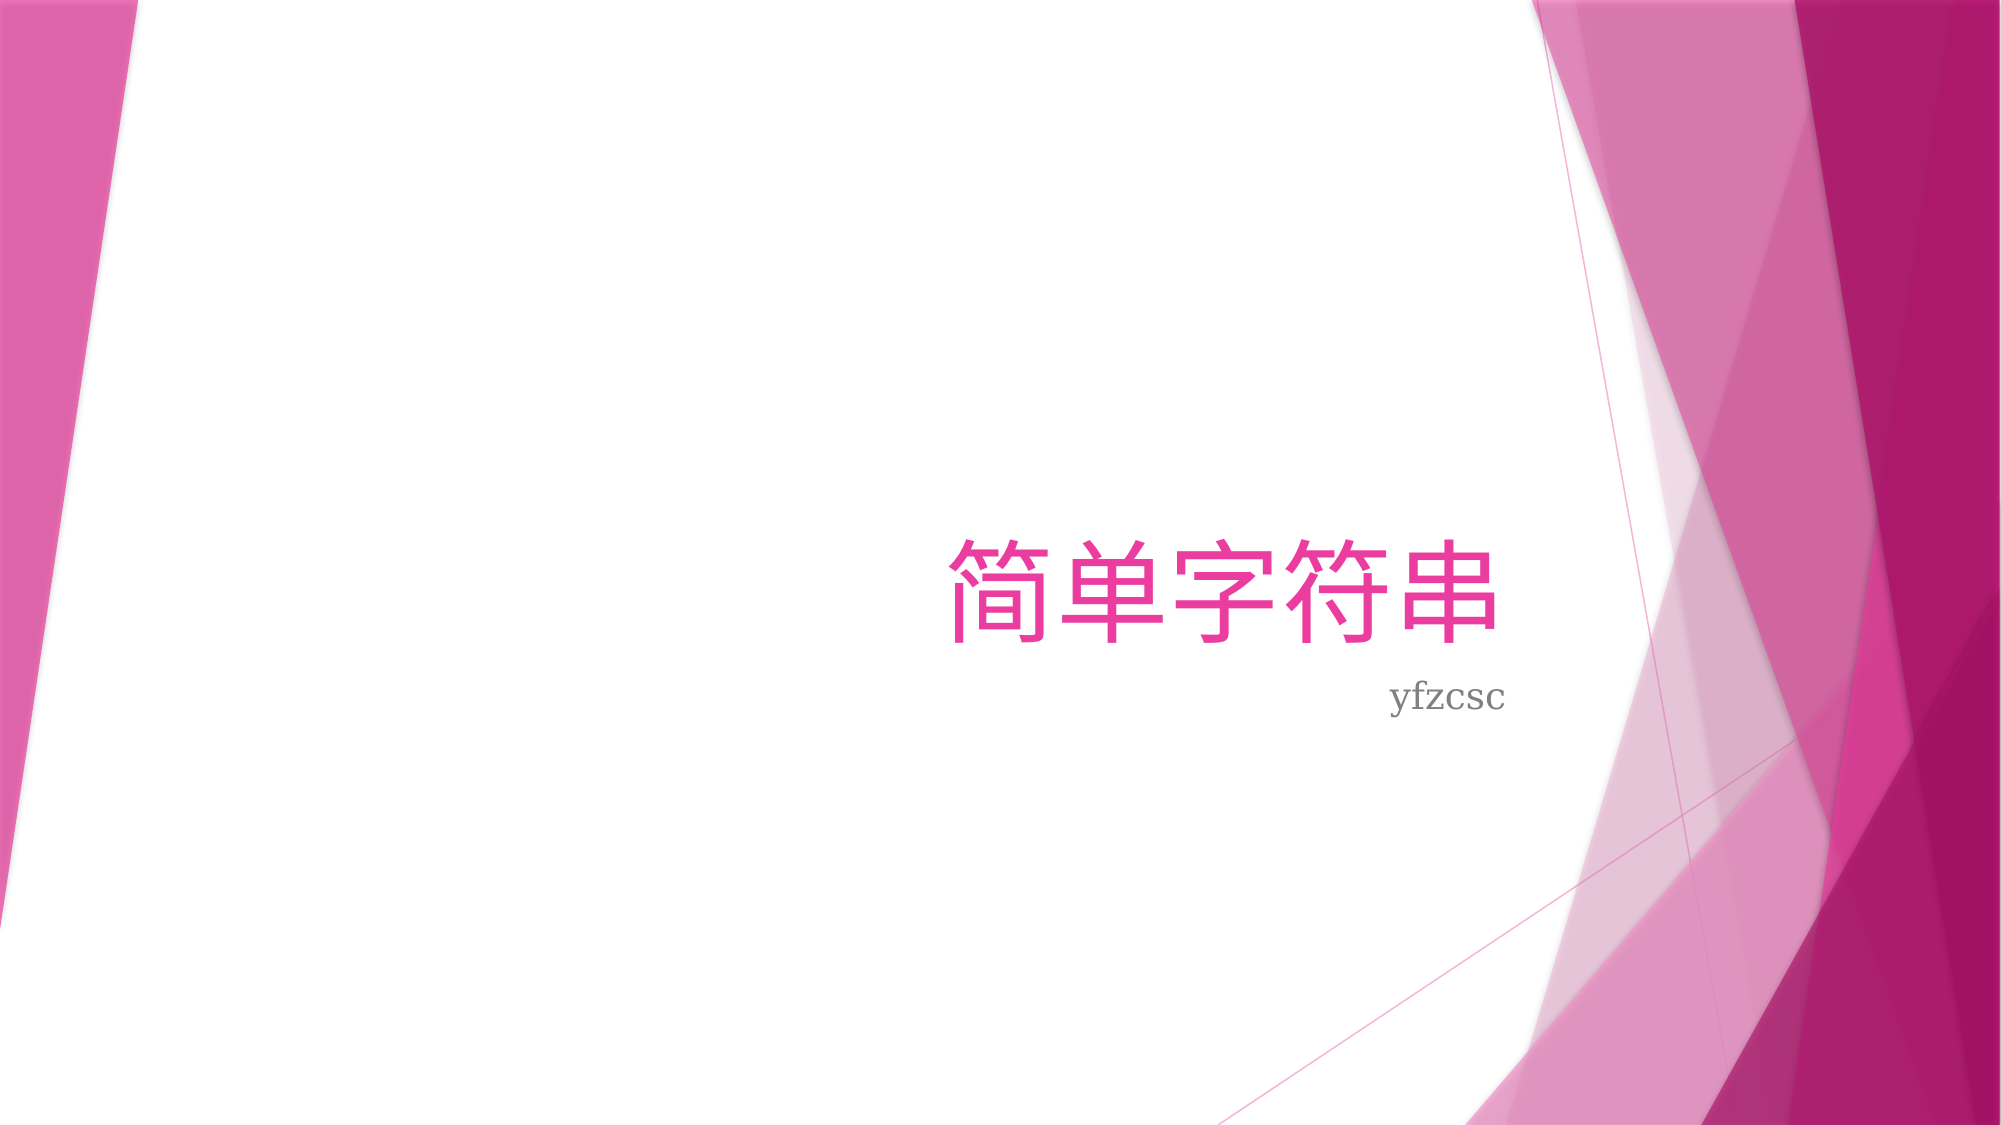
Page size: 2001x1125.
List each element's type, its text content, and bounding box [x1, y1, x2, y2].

title 简单字符串 [247, 394, 1522, 664]
subtitle yfzcsc [247, 664, 1522, 845]
